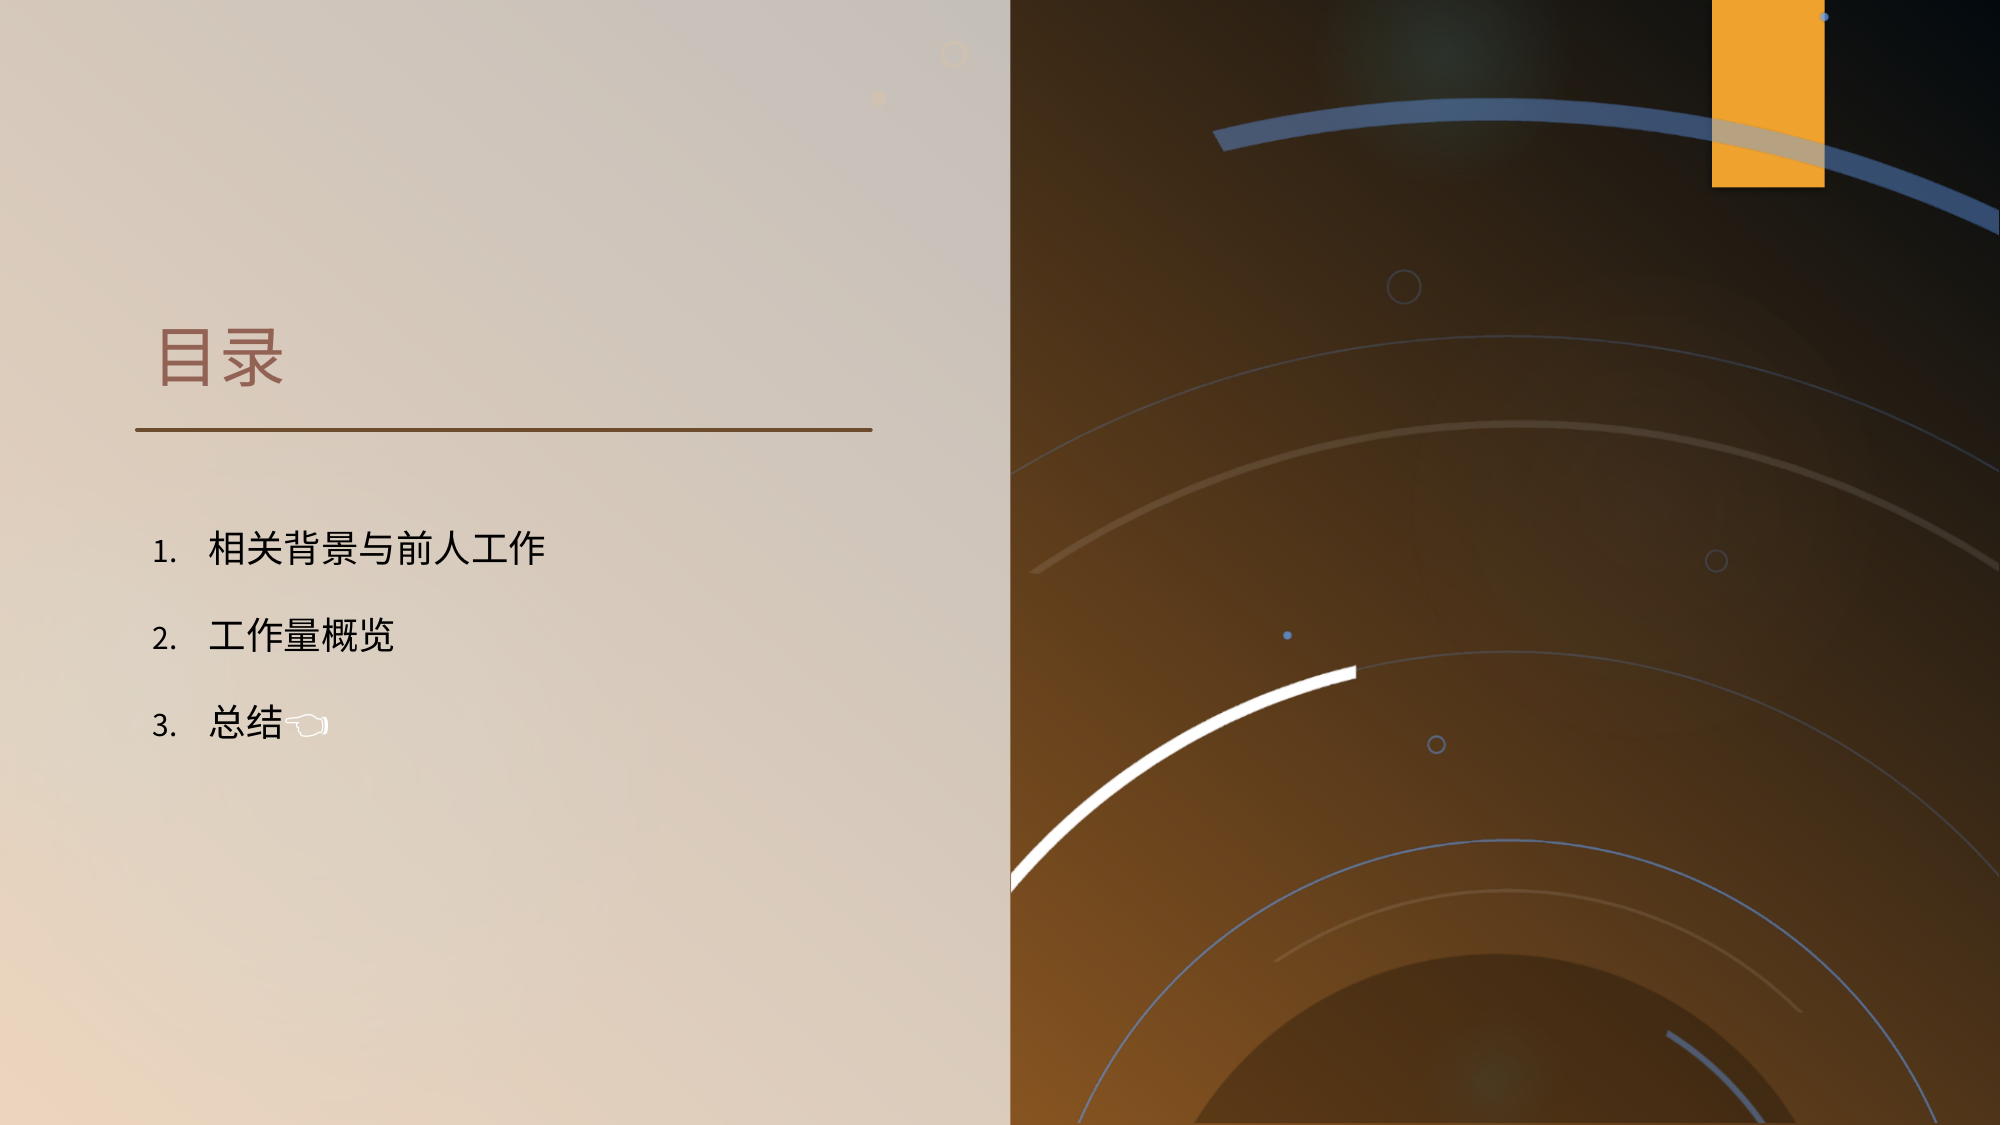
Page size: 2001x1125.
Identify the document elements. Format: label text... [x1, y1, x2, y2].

list 相关背景与前人工作 工作量概览 总结👈 [137, 508, 871, 1067]
title 目录 [137, 85, 1126, 403]
picture [1011, 0, 1999, 1125]
